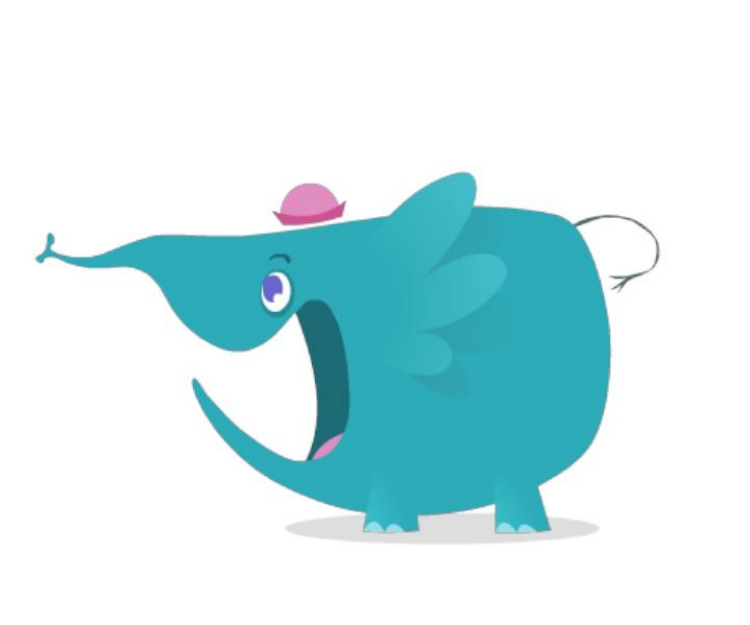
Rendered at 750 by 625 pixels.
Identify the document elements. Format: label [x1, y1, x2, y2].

text_box [0, 0, 750, 625]
